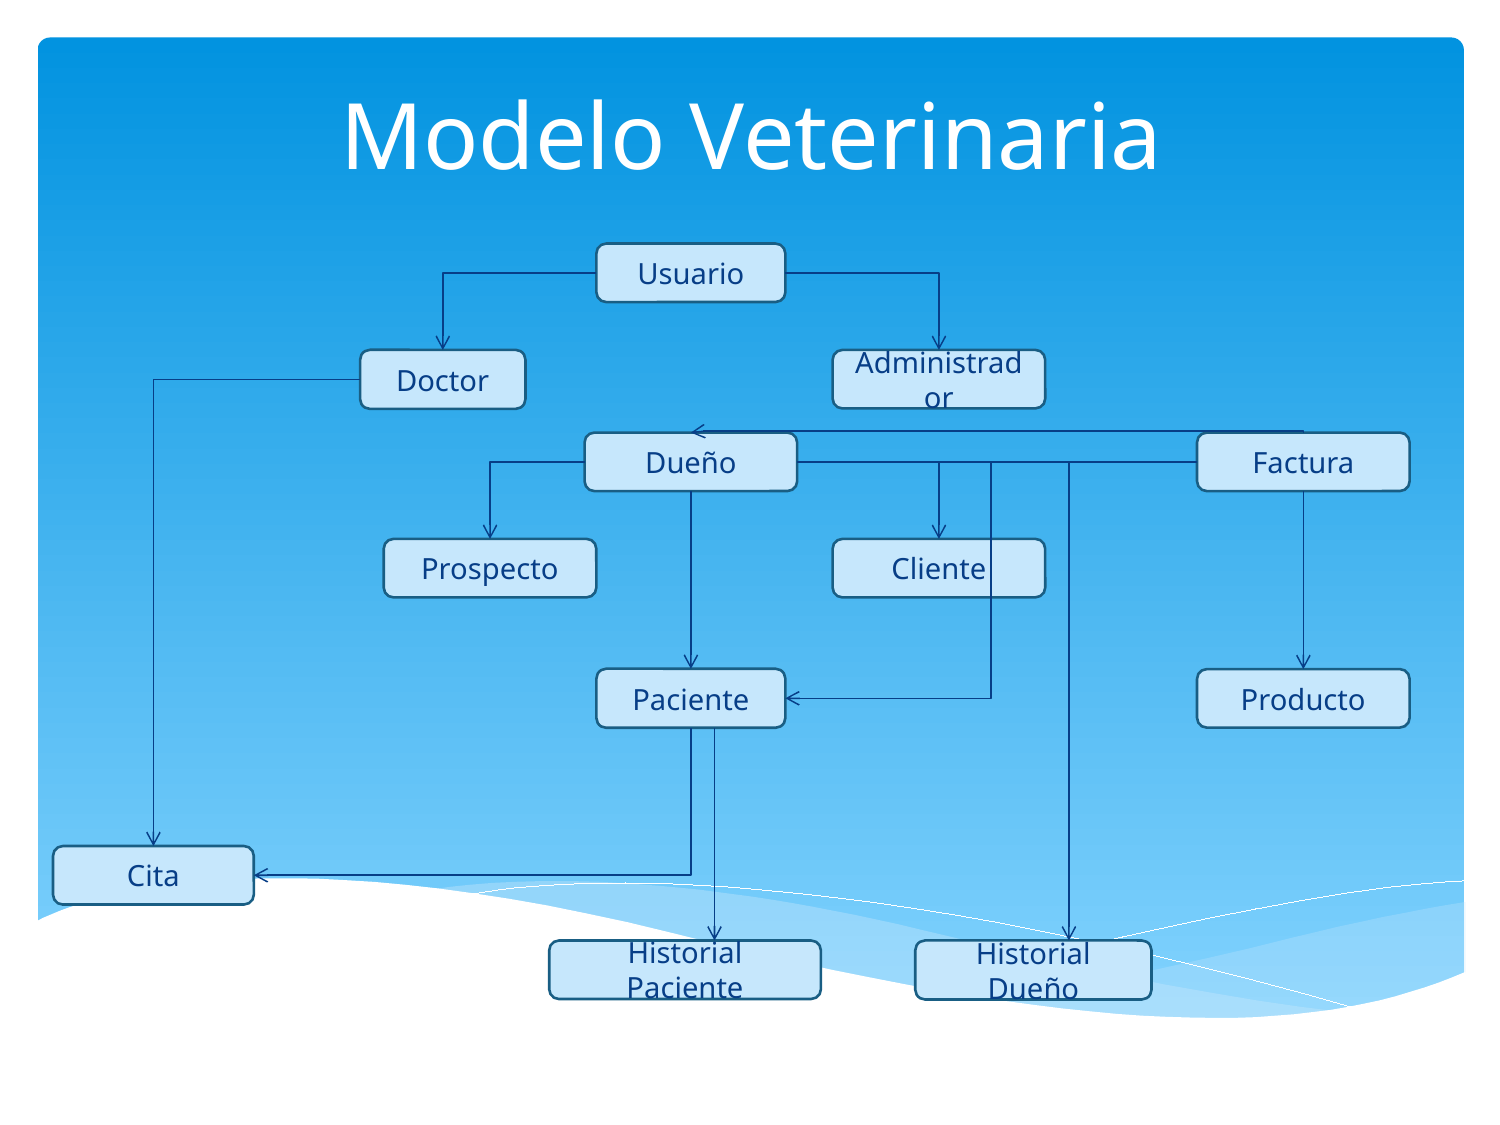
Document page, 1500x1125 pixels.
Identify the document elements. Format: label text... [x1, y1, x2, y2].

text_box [489, 461, 585, 540]
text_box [398, 582, 547, 1021]
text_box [785, 272, 940, 351]
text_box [796, 708, 1070, 941]
text_box Dueño [583, 431, 799, 493]
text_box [442, 272, 597, 351]
text_box Administrador [831, 348, 990, 410]
text_box Prospecto [382, 537, 598, 599]
text_box Doctor [358, 348, 527, 411]
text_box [153, 379, 361, 847]
text_box Factura [1195, 431, 1411, 493]
text_box Modelo Veterinaria [76, 42, 1427, 196]
text_box Historial Paciente [552, 939, 823, 1001]
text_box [996, 126, 1000, 739]
text_box Administrador [1006, 348, 1047, 410]
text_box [785, 461, 990, 699]
text_box Usuario [595, 242, 787, 304]
text_box Historial Dueño [913, 939, 1153, 1001]
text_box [1006, 461, 1198, 699]
text_box Cita [51, 844, 256, 906]
text_box Paciente [595, 667, 787, 730]
text_box Producto [1195, 667, 1411, 729]
